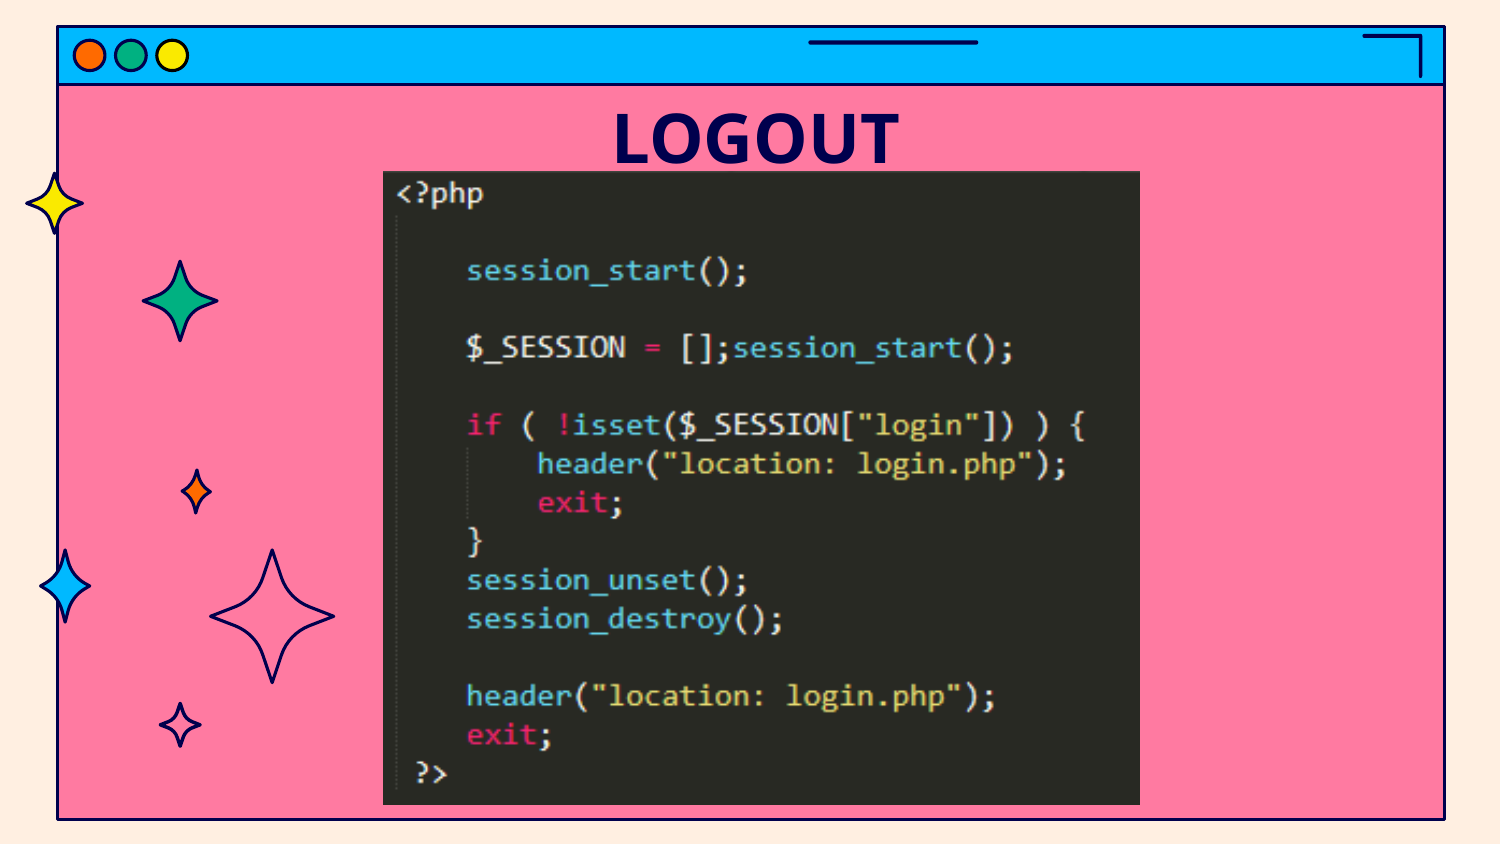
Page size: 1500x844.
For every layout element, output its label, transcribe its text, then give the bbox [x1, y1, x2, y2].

picture [383, 171, 1140, 806]
text_box [159, 702, 201, 748]
title LOGOUT [121, 79, 1391, 174]
